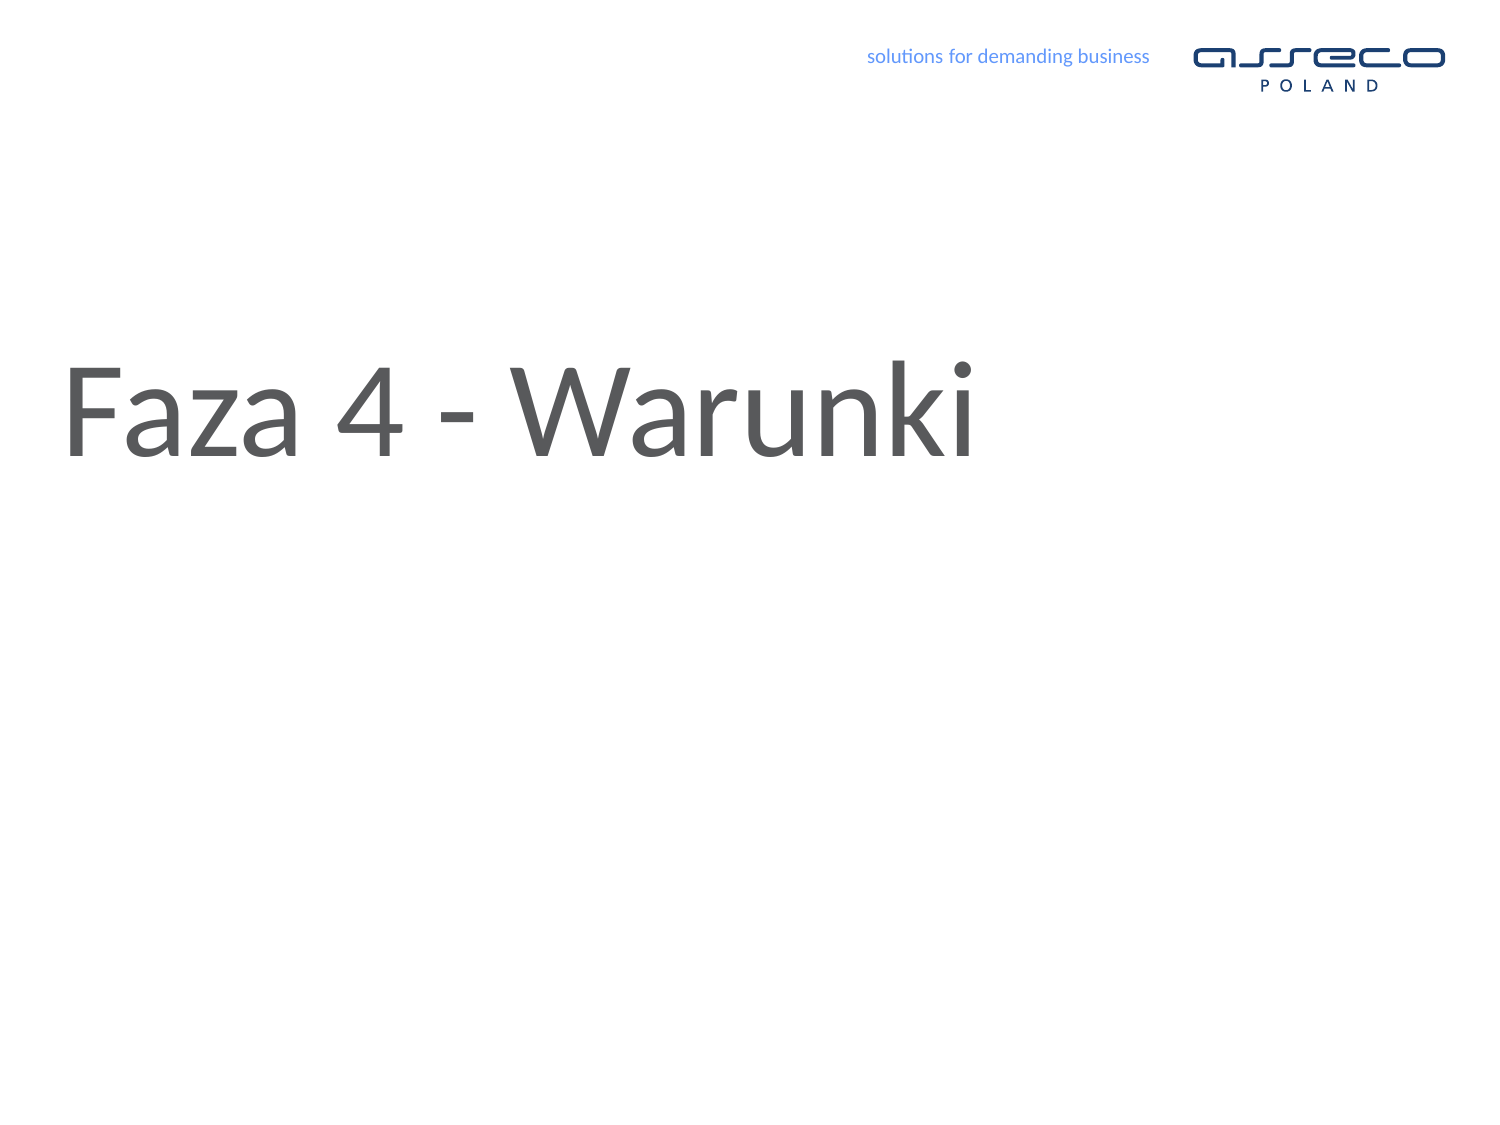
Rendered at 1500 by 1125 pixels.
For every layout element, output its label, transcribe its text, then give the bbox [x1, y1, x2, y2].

title Faza 4 - Warunki [61, 318, 1444, 449]
